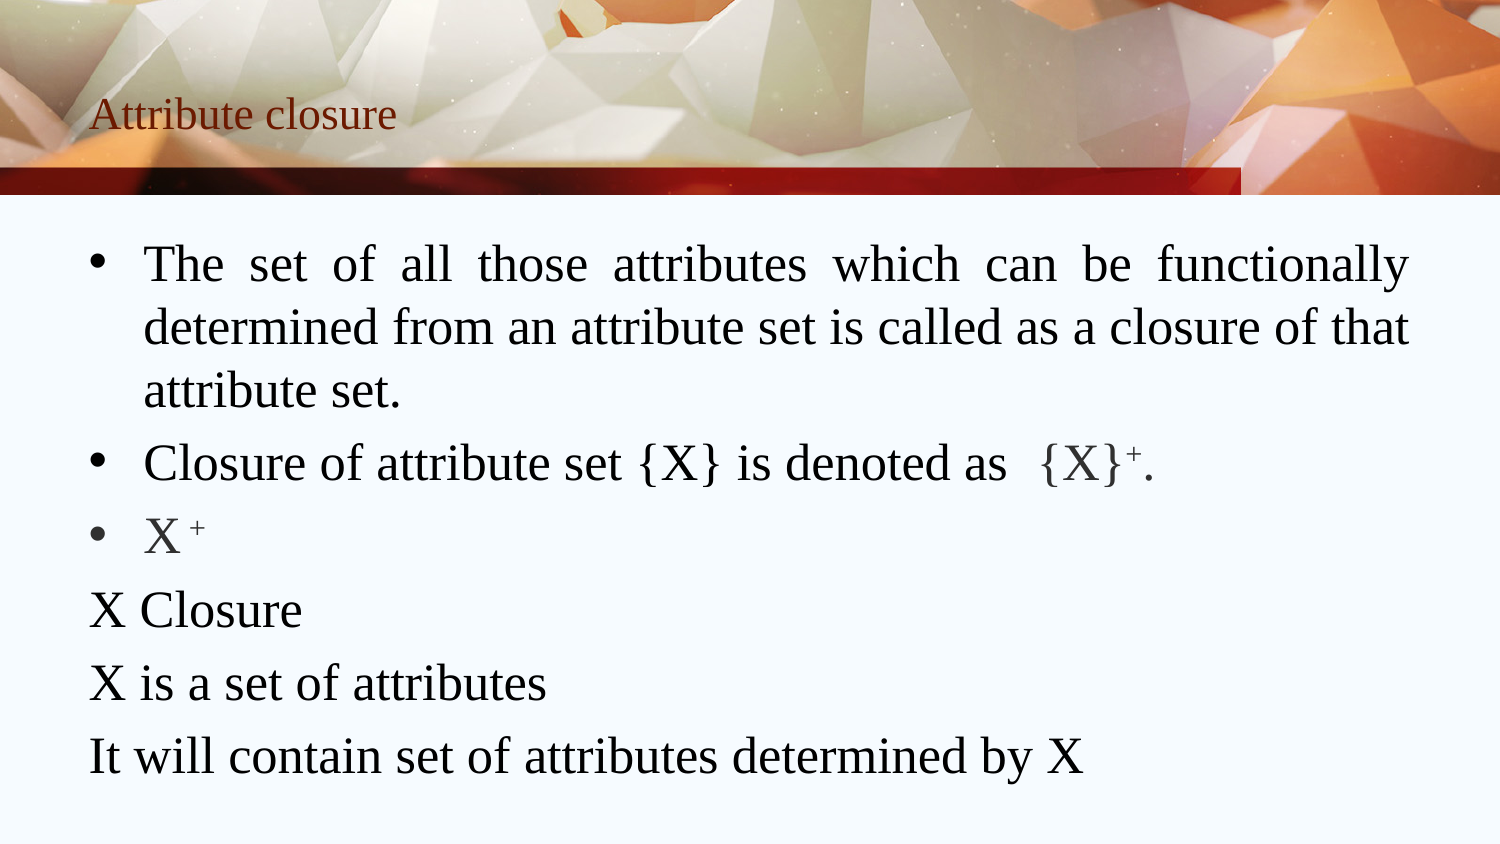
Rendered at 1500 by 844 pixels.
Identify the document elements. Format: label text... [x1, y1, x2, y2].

list The set of all those attributes which can be functionally determined from an attribute set is called as a closure of that attribute set. Closure of attribute set {X} is denoted as {X}+. X + X Closure X is a set of attributes It will contain set of attributes determined by X [73, 221, 1427, 798]
title Attribute closure [73, 21, 1427, 147]
picture [0, 0, 1500, 844]
